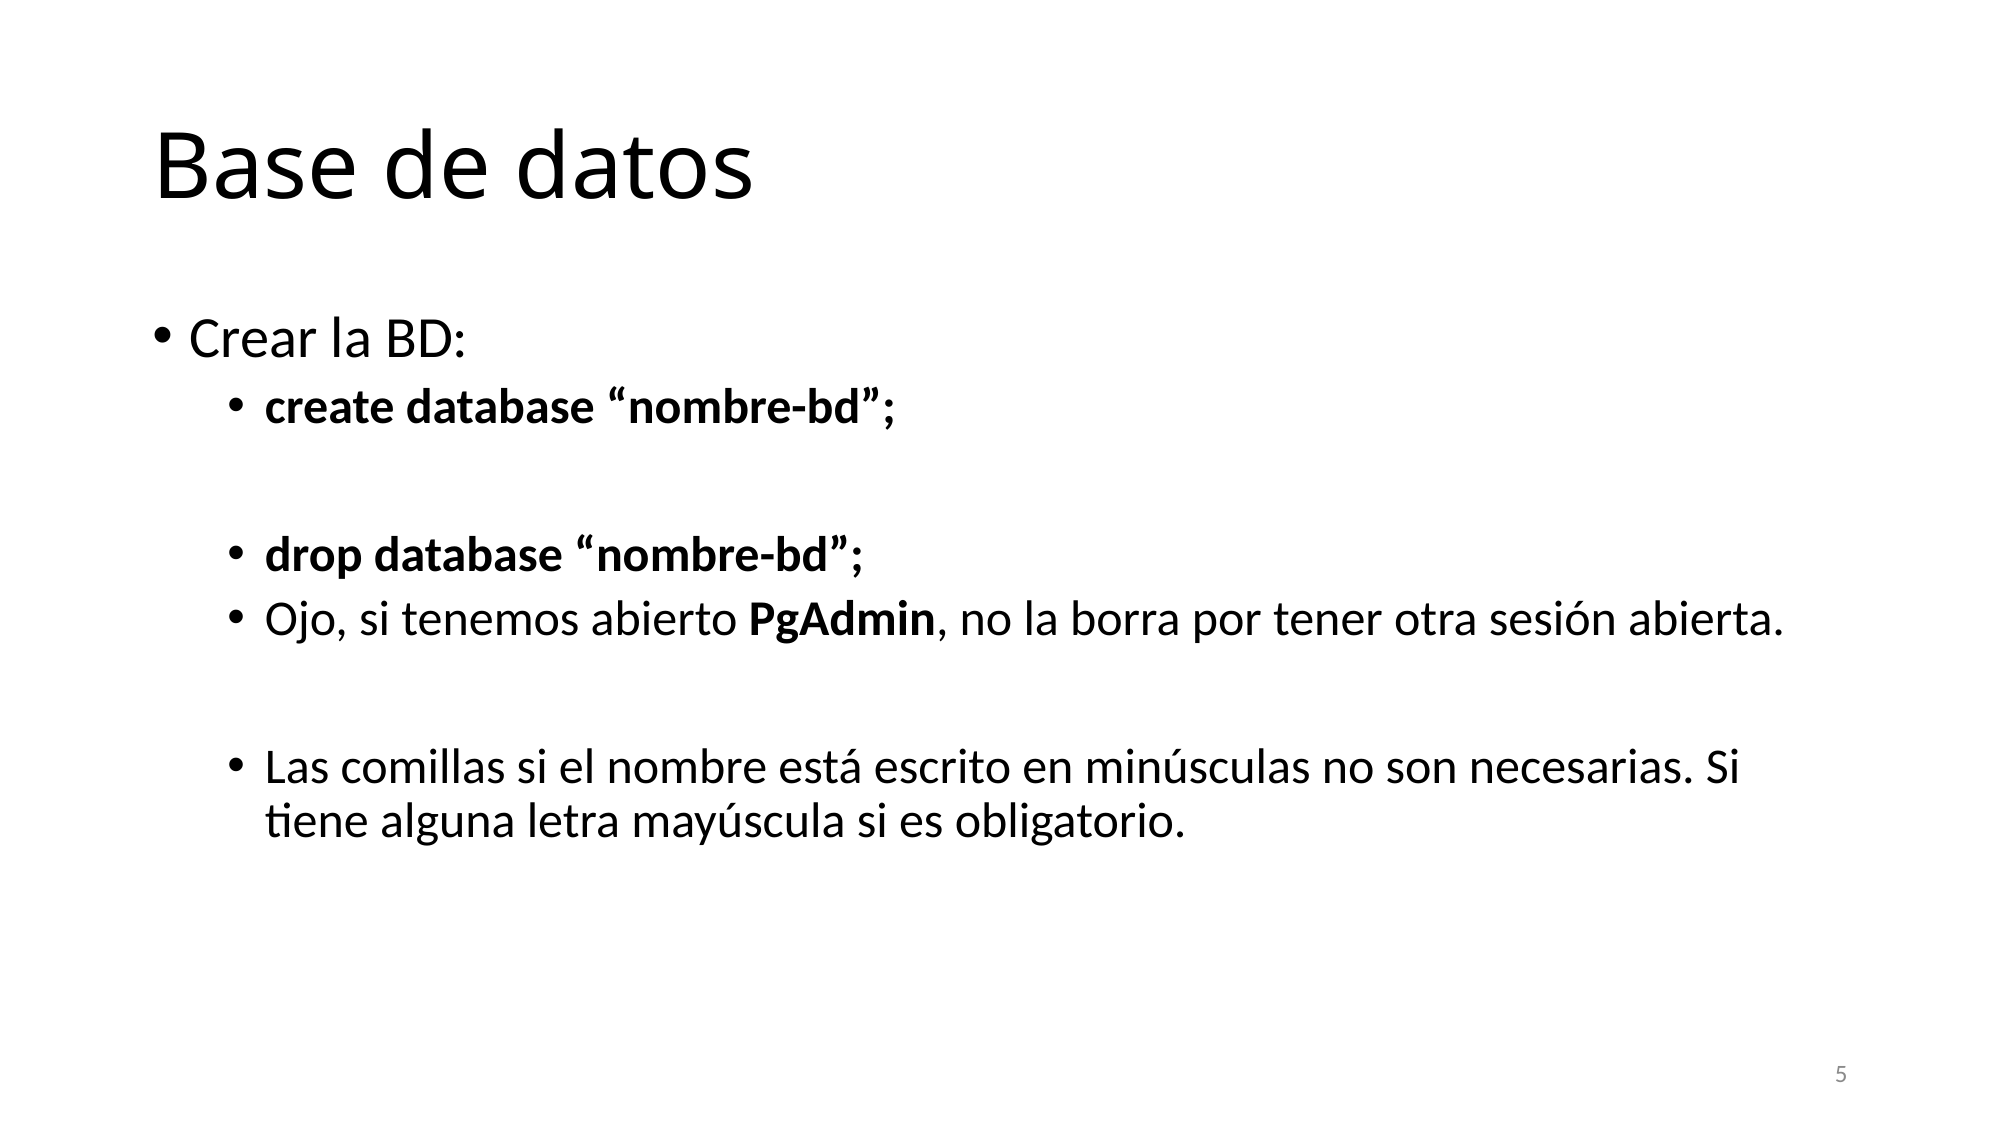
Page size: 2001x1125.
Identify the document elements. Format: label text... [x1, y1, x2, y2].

slide_number 5 [1412, 1042, 1863, 1103]
title Base de datos [137, 59, 1863, 278]
list Crear la BD: create database “nombre-bd”; drop database “nombre-bd”; Ojo, si tenemos abierto PgAdmin, no la borra por tener otra sesión abierta. Las comillas si el nombre está escrito en minúsculas no son necesarias. Si tiene alguna letra mayúscula si es obligatorio. [137, 299, 1863, 1014]
